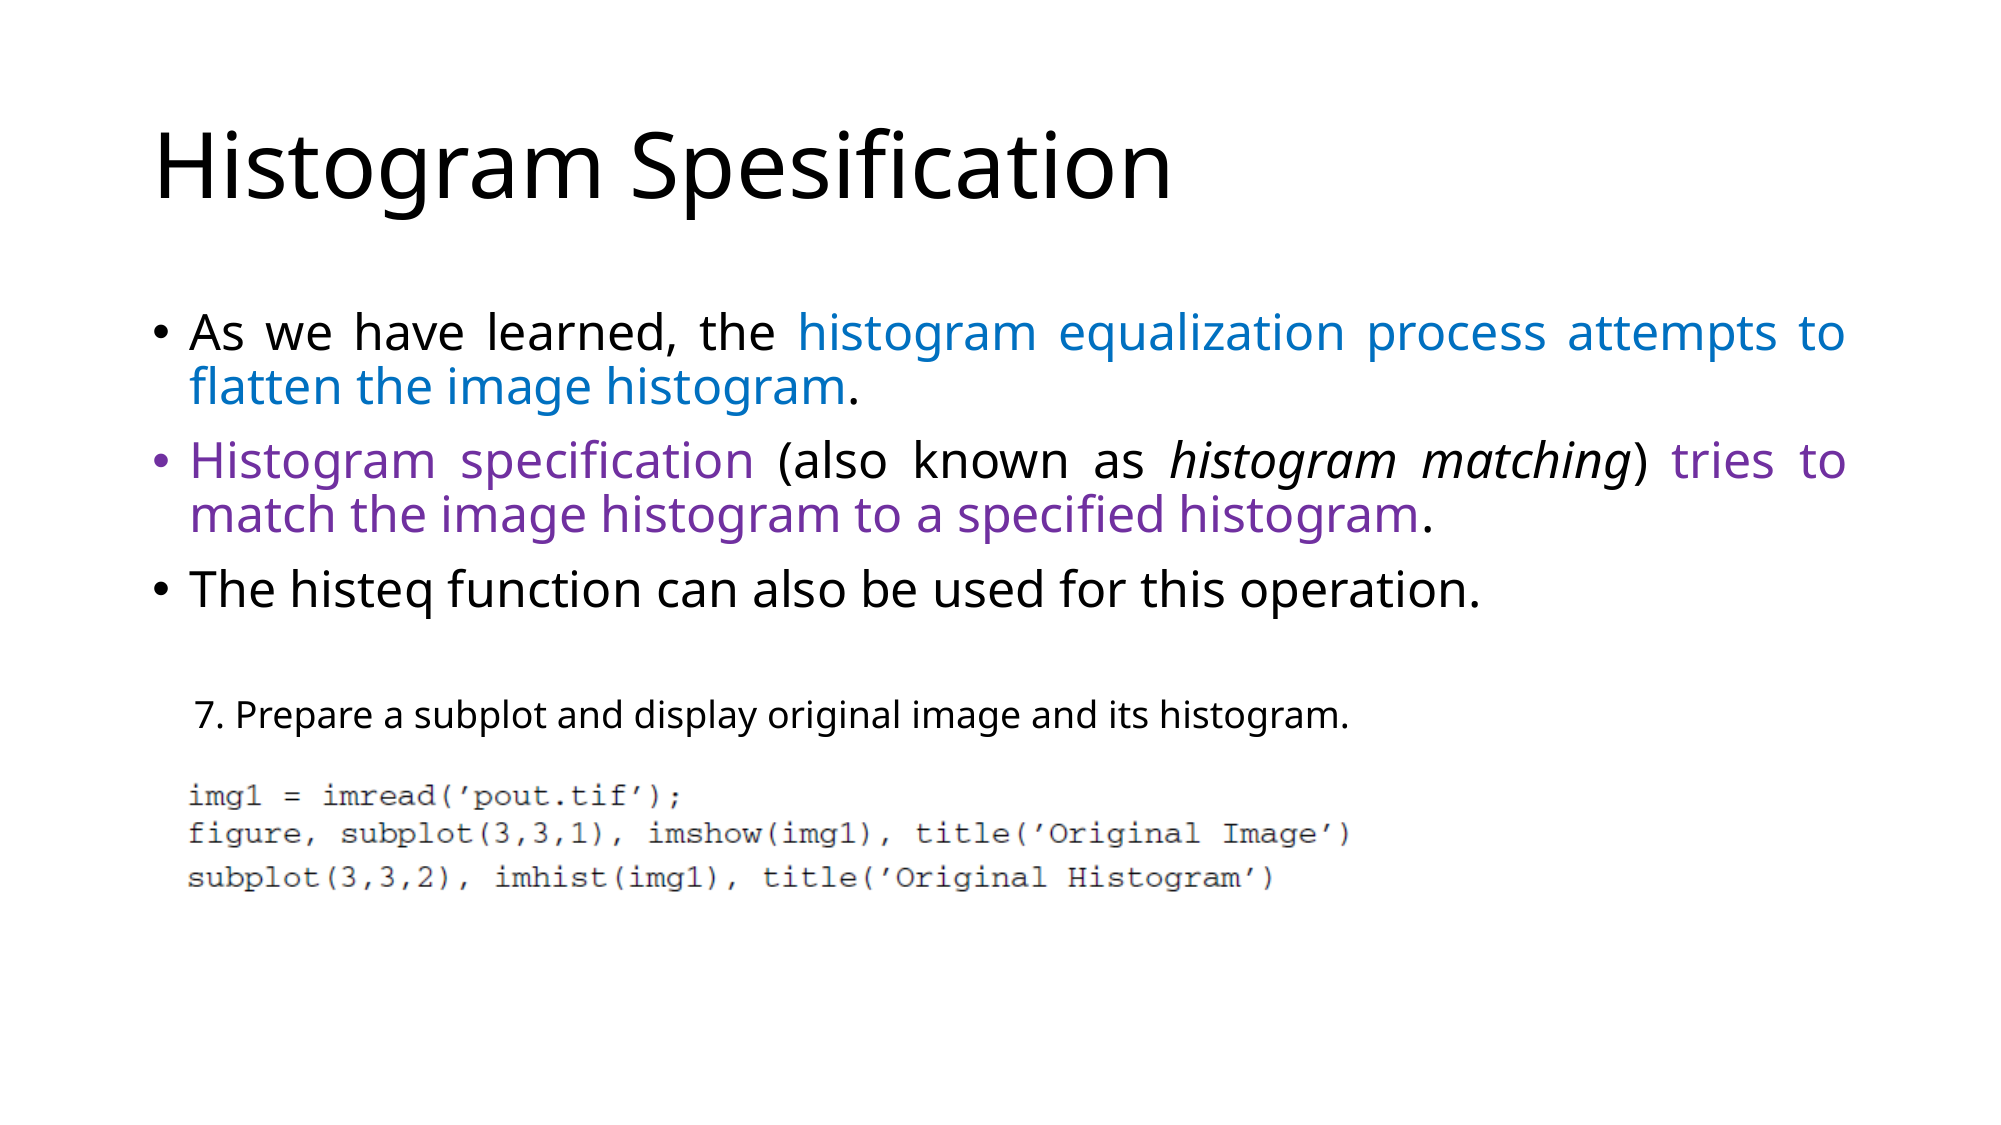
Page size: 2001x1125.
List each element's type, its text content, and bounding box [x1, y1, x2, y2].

picture [178, 766, 1378, 909]
list As we have learned, the histogram equalization process attempts to flatten the image histogram. Histogram specification (also known as histogram matching) tries to match the image histogram to a specified histogram. The histeq function can also be used for this operation. [137, 299, 1863, 644]
text_box 7. Prepare a subplot and display original image and its histogram. [178, 683, 1456, 744]
title Histogram Spesification [137, 59, 1863, 278]
